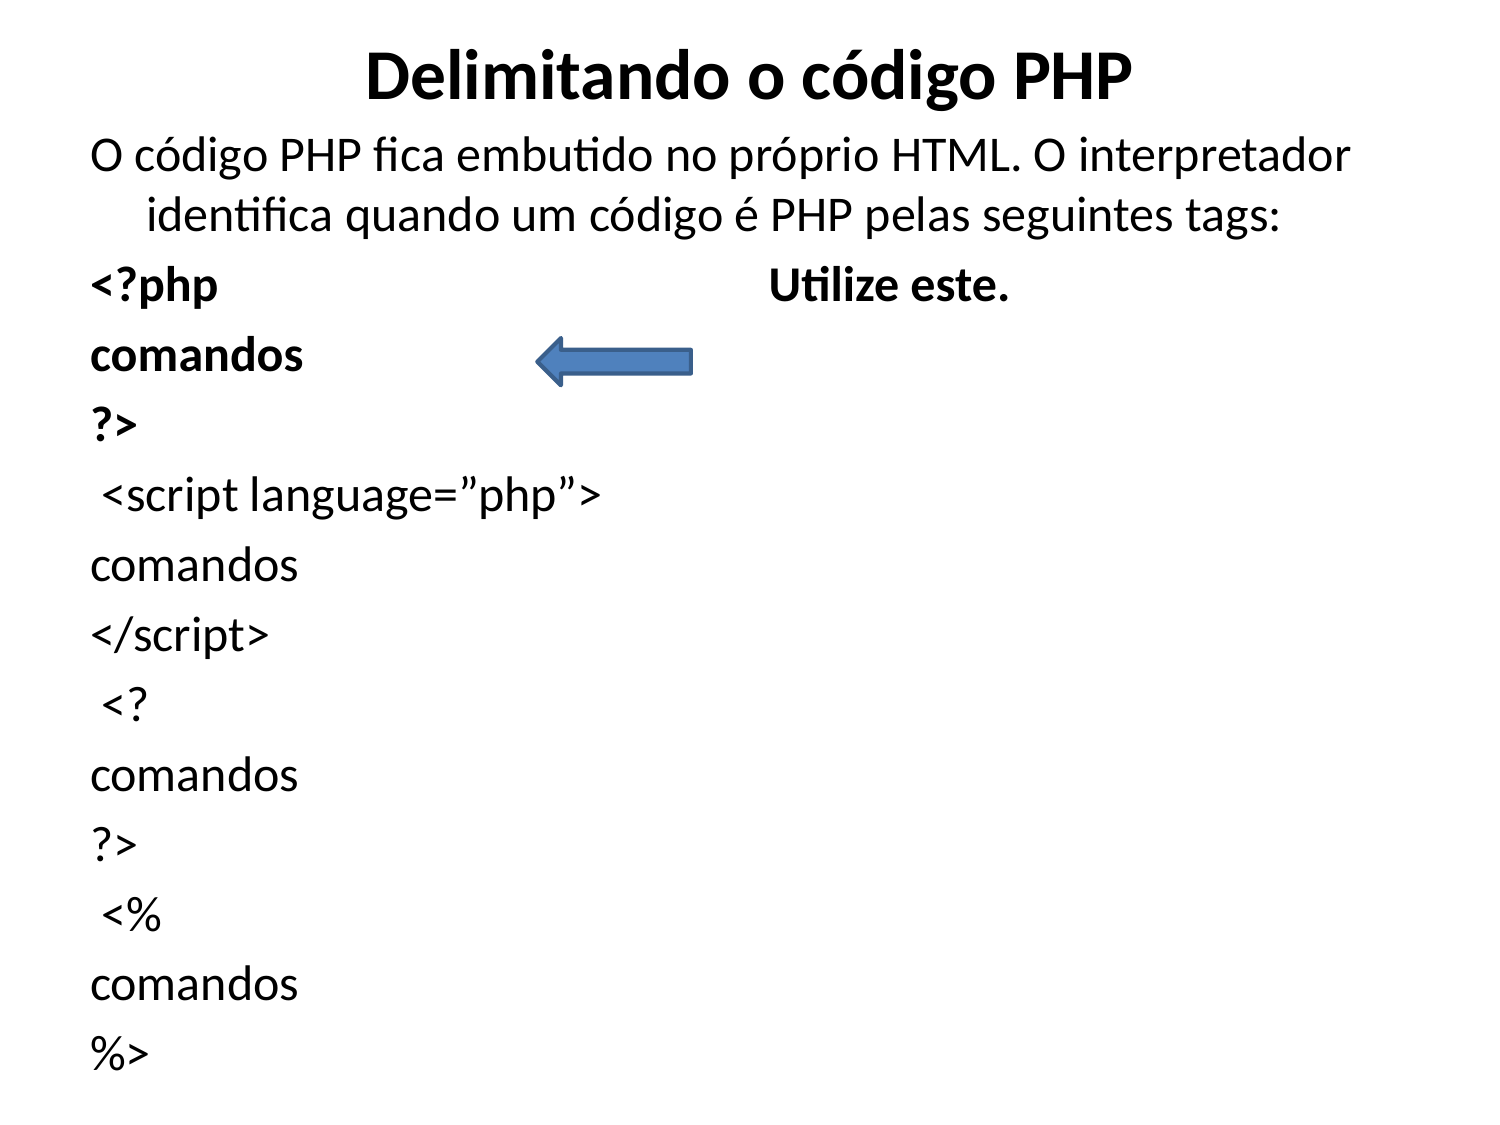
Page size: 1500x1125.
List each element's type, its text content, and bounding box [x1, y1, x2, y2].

text_box [535, 336, 693, 388]
title Delimitando o código PHP [75, 20, 1425, 113]
list O código PHP fica embutido no próprio HTML. O interpretador identifica quando um código é PHP pelas seguintes tags: <?php Utilize este. comandos ?> <script language=”php”> comandos </script> <? comandos ?> <% comandos %> [75, 113, 1425, 857]
